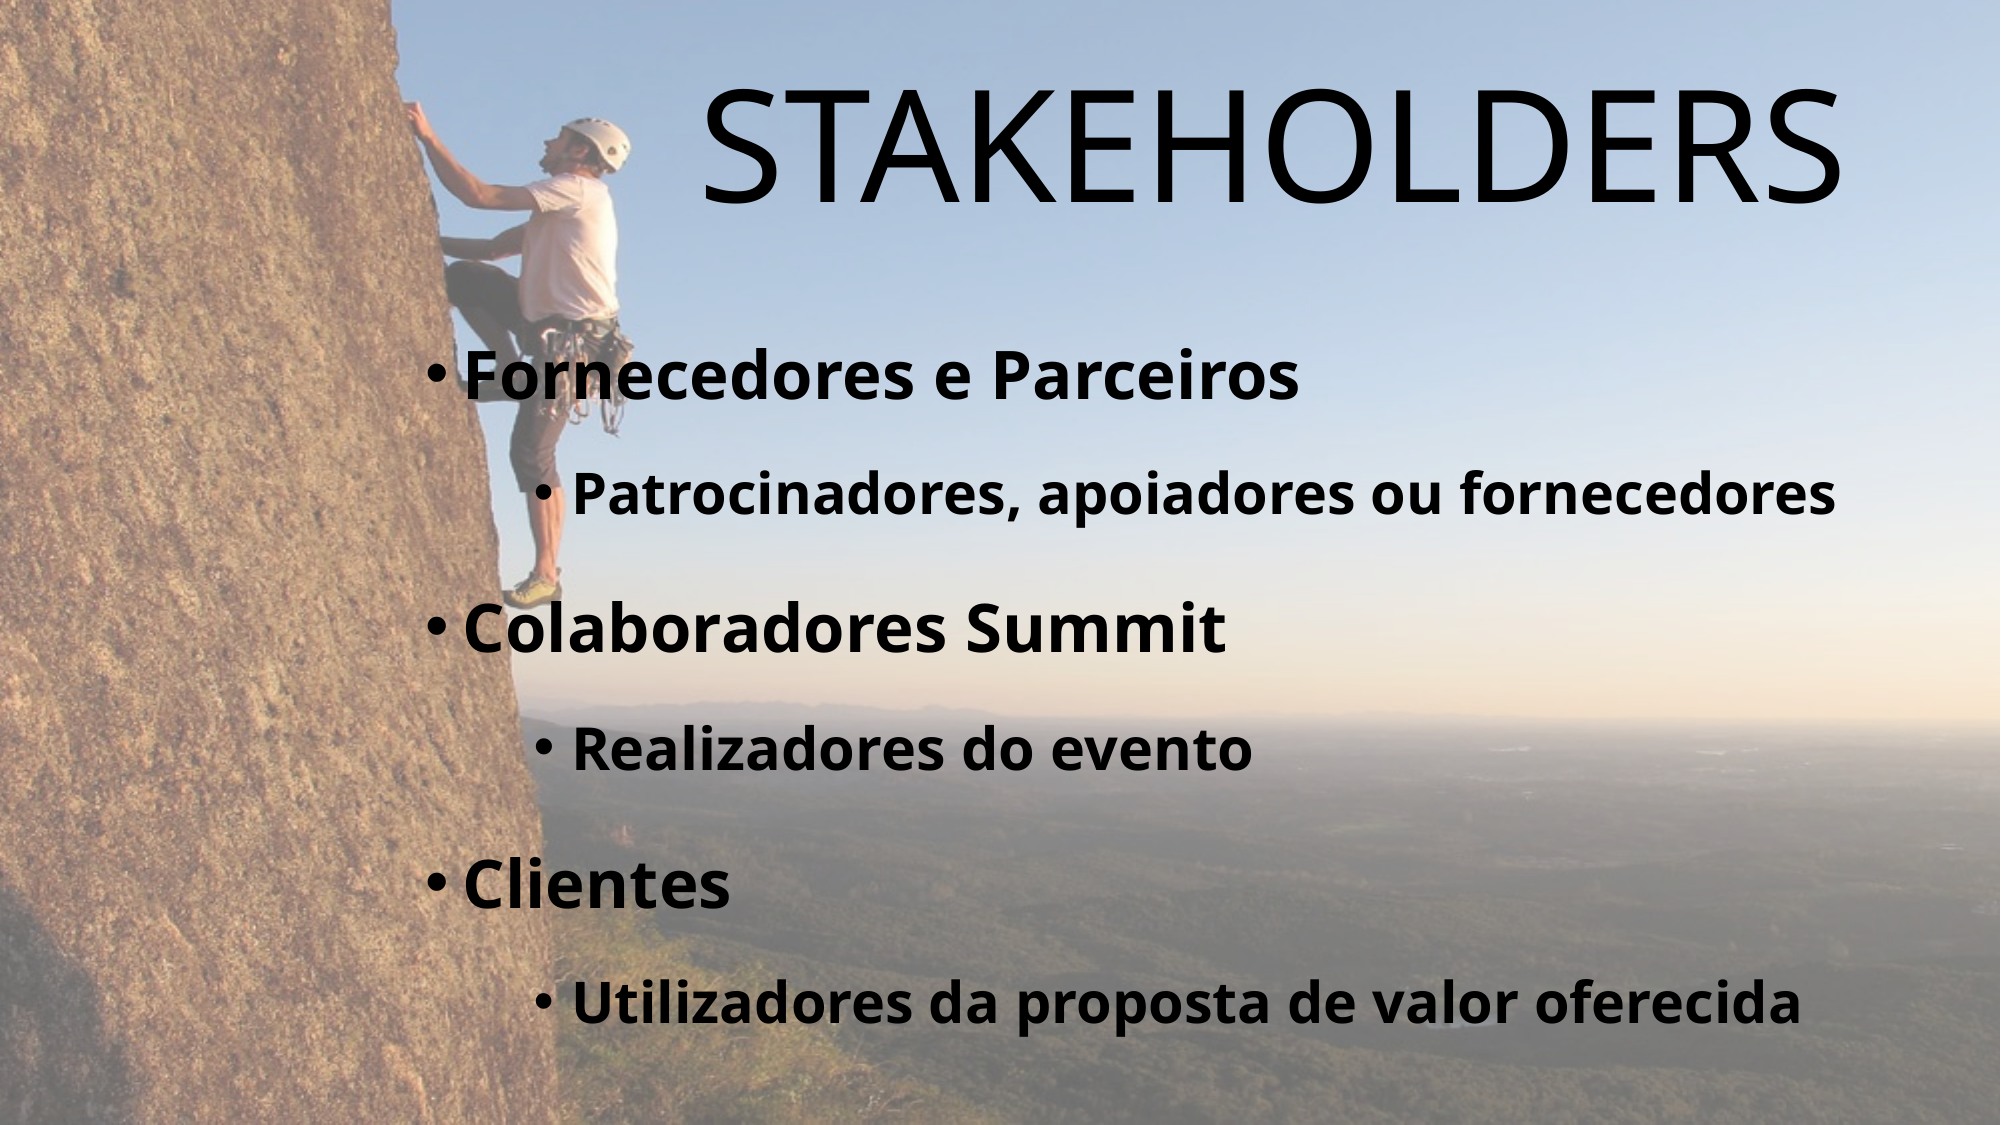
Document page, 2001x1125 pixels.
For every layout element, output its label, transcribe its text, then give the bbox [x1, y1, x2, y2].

title STAKEHOLDERS [137, 59, 1863, 278]
text_box Fornecedores e Parceiros Patrocinadores, apoiadores ou fornecedores Colaboradores Summit Realizadores do evento Clientes Utilizadores da proposta de valor oferecida [409, 284, 1863, 1081]
